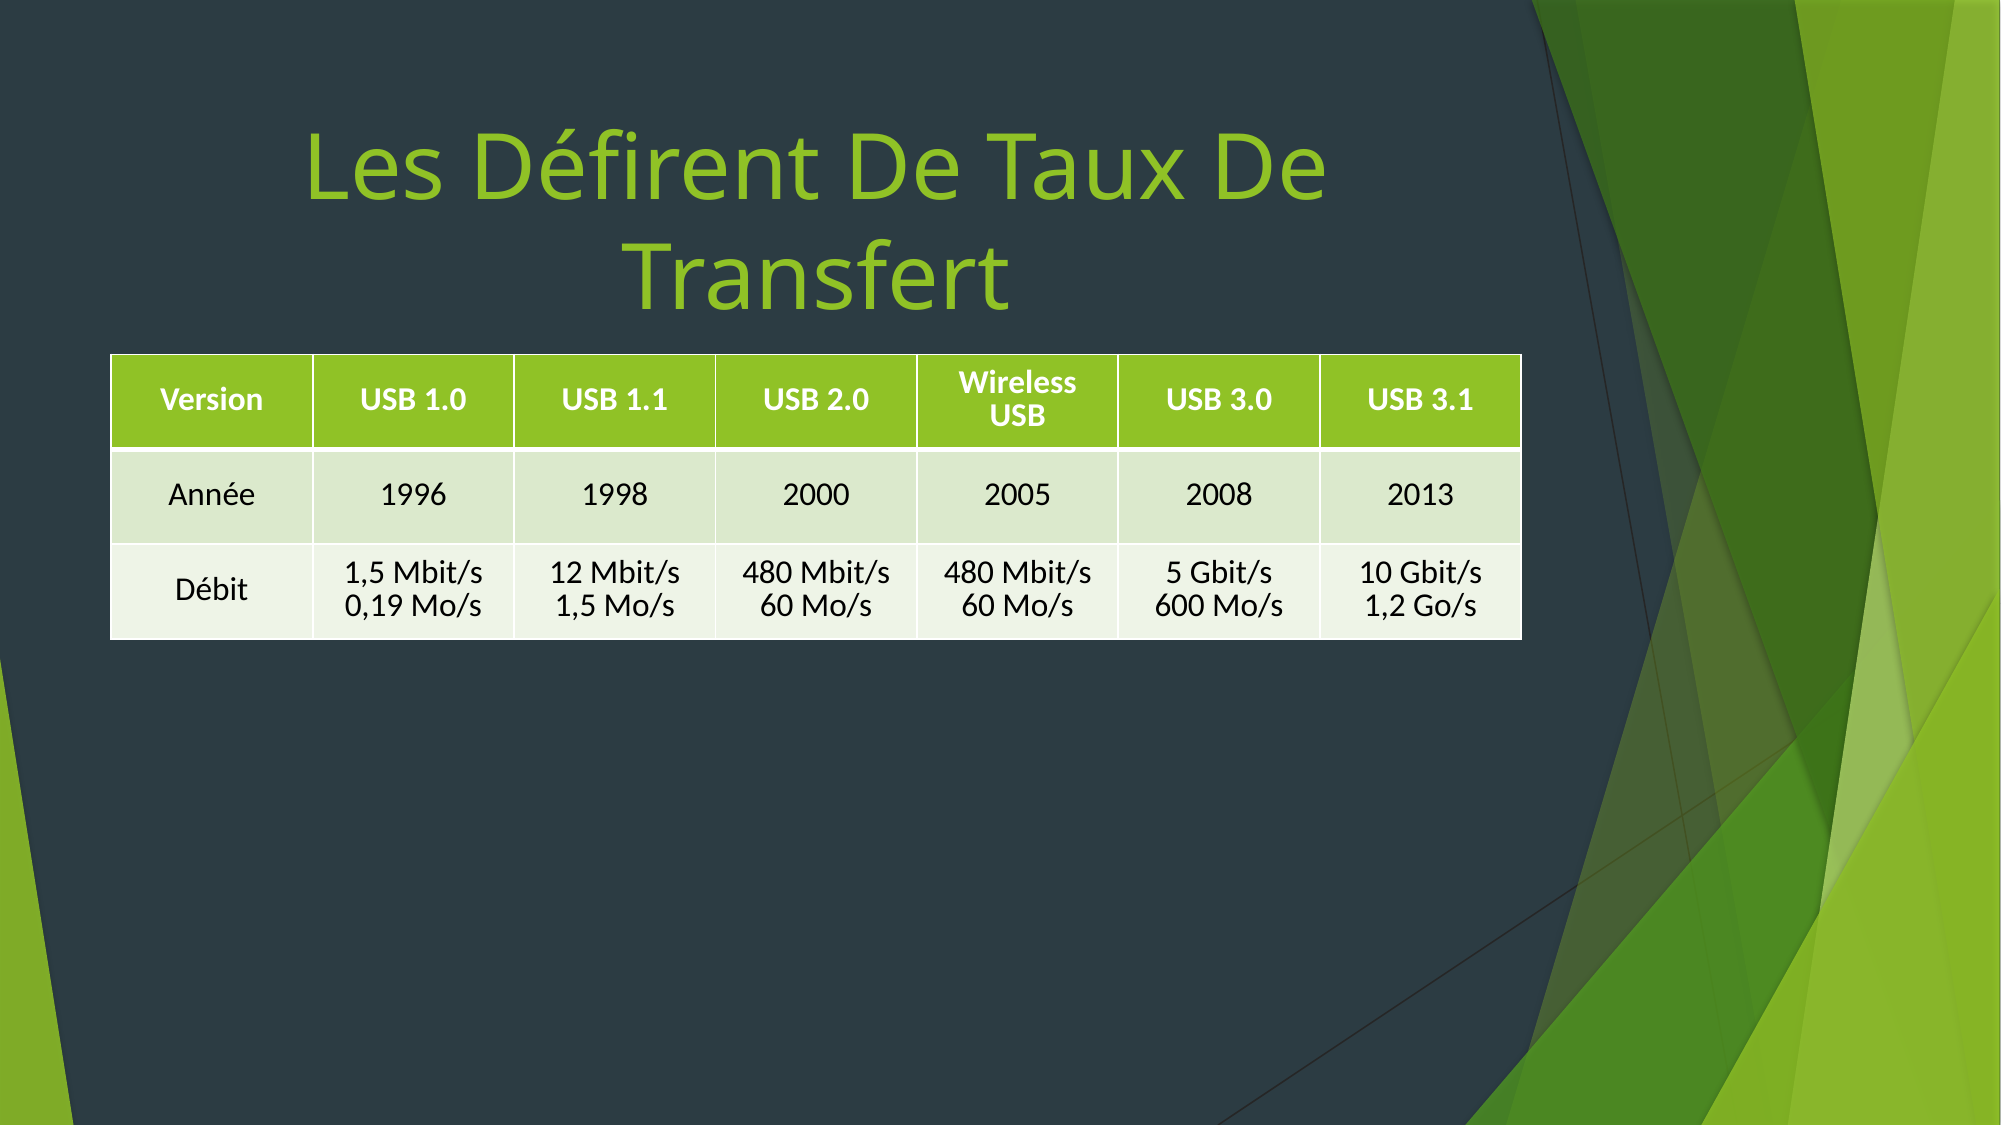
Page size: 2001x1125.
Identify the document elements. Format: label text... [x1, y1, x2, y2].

table_cell 1,5 Mbit/s 0,19 Mo/s [314, 545, 513, 638]
table_cell Débit [112, 545, 312, 638]
table_header USB 1.0 [314, 355, 513, 447]
table_cell 1998 [515, 452, 715, 543]
table_header USB 3.0 [1119, 355, 1319, 447]
table_cell 1996 [314, 452, 513, 543]
table_cell 480 Mbit/s 60 Mo/s [918, 545, 1117, 638]
table_cell 12 Mbit/s 1,5 Mo/s [515, 545, 715, 638]
title Les Défirent De Taux De Transfert [111, 99, 1522, 317]
table_cell 2008 [1119, 452, 1319, 543]
table_header Wireless USB [918, 355, 1117, 447]
table_cell 2013 [1321, 452, 1520, 543]
table_cell 2000 [716, 452, 916, 543]
table_header USB 2.0 [716, 355, 916, 447]
table_header USB 3.1 [1321, 355, 1520, 447]
table_header Version [112, 355, 312, 447]
table_cell 2005 [918, 452, 1117, 543]
table_cell 10 Gbit/s 1,2 Go/s [1321, 545, 1520, 638]
table_header USB 1.1 [515, 355, 715, 447]
table_cell 480 Mbit/s 60 Mo/s [716, 545, 916, 638]
table_cell 5 Gbit/s 600 Mo/s [1119, 545, 1319, 638]
table_cell Année [112, 452, 312, 543]
